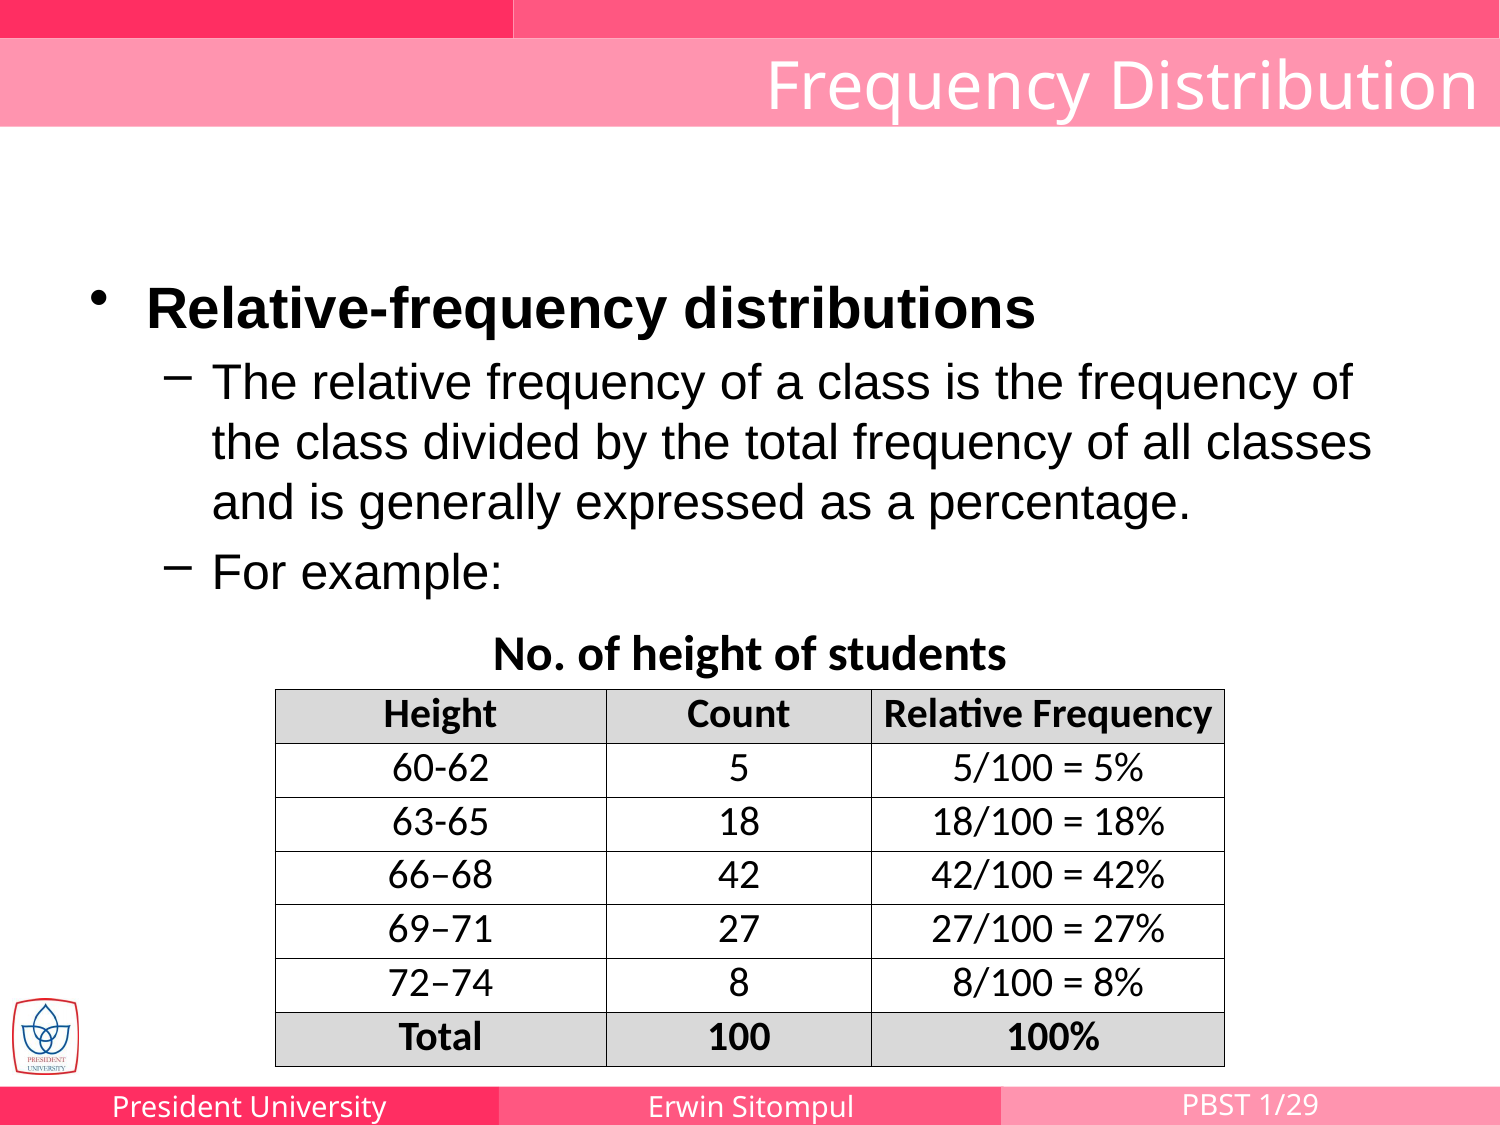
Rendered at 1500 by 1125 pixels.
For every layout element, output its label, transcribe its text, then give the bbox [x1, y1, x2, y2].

picture [12, 998, 79, 1075]
table_cell Relative Frequency [872, 690, 1224, 743]
list Relative-frequency distributions The relative frequency of a class is the frequency of the class divided by the total frequency of all classes and is generally expressed as a percentage. For example: [75, 262, 1425, 1005]
table_cell 8/100 = 8% [872, 959, 1224, 1012]
table_cell 27 [607, 905, 871, 958]
table_cell 60-62 [276, 744, 606, 797]
table_cell 63-65 [276, 798, 606, 851]
table_cell 100 [607, 1013, 871, 1066]
table_cell 42/100 = 42% [872, 852, 1224, 904]
table_cell 18 [607, 798, 871, 851]
table_header No. of height of students [275, 625, 1225, 689]
table_cell 72–74 [276, 959, 606, 1012]
table_cell 42 [607, 852, 871, 904]
table_cell 69–71 [276, 905, 606, 958]
table_cell 18/100 = 18% [872, 798, 1224, 851]
table_cell 66–68 [276, 852, 606, 904]
table_cell 5 [607, 744, 871, 797]
table_cell 27/100 = 27% [872, 905, 1224, 958]
title Frequency Distribution [0, 45, 1496, 120]
table_cell 100% [872, 1013, 1224, 1066]
table_cell Height [276, 690, 606, 743]
table_cell 5/100 = 5% [872, 744, 1224, 797]
table_cell 8 [607, 959, 871, 1012]
table_cell Count [607, 690, 871, 743]
table_cell Total [276, 1013, 606, 1066]
